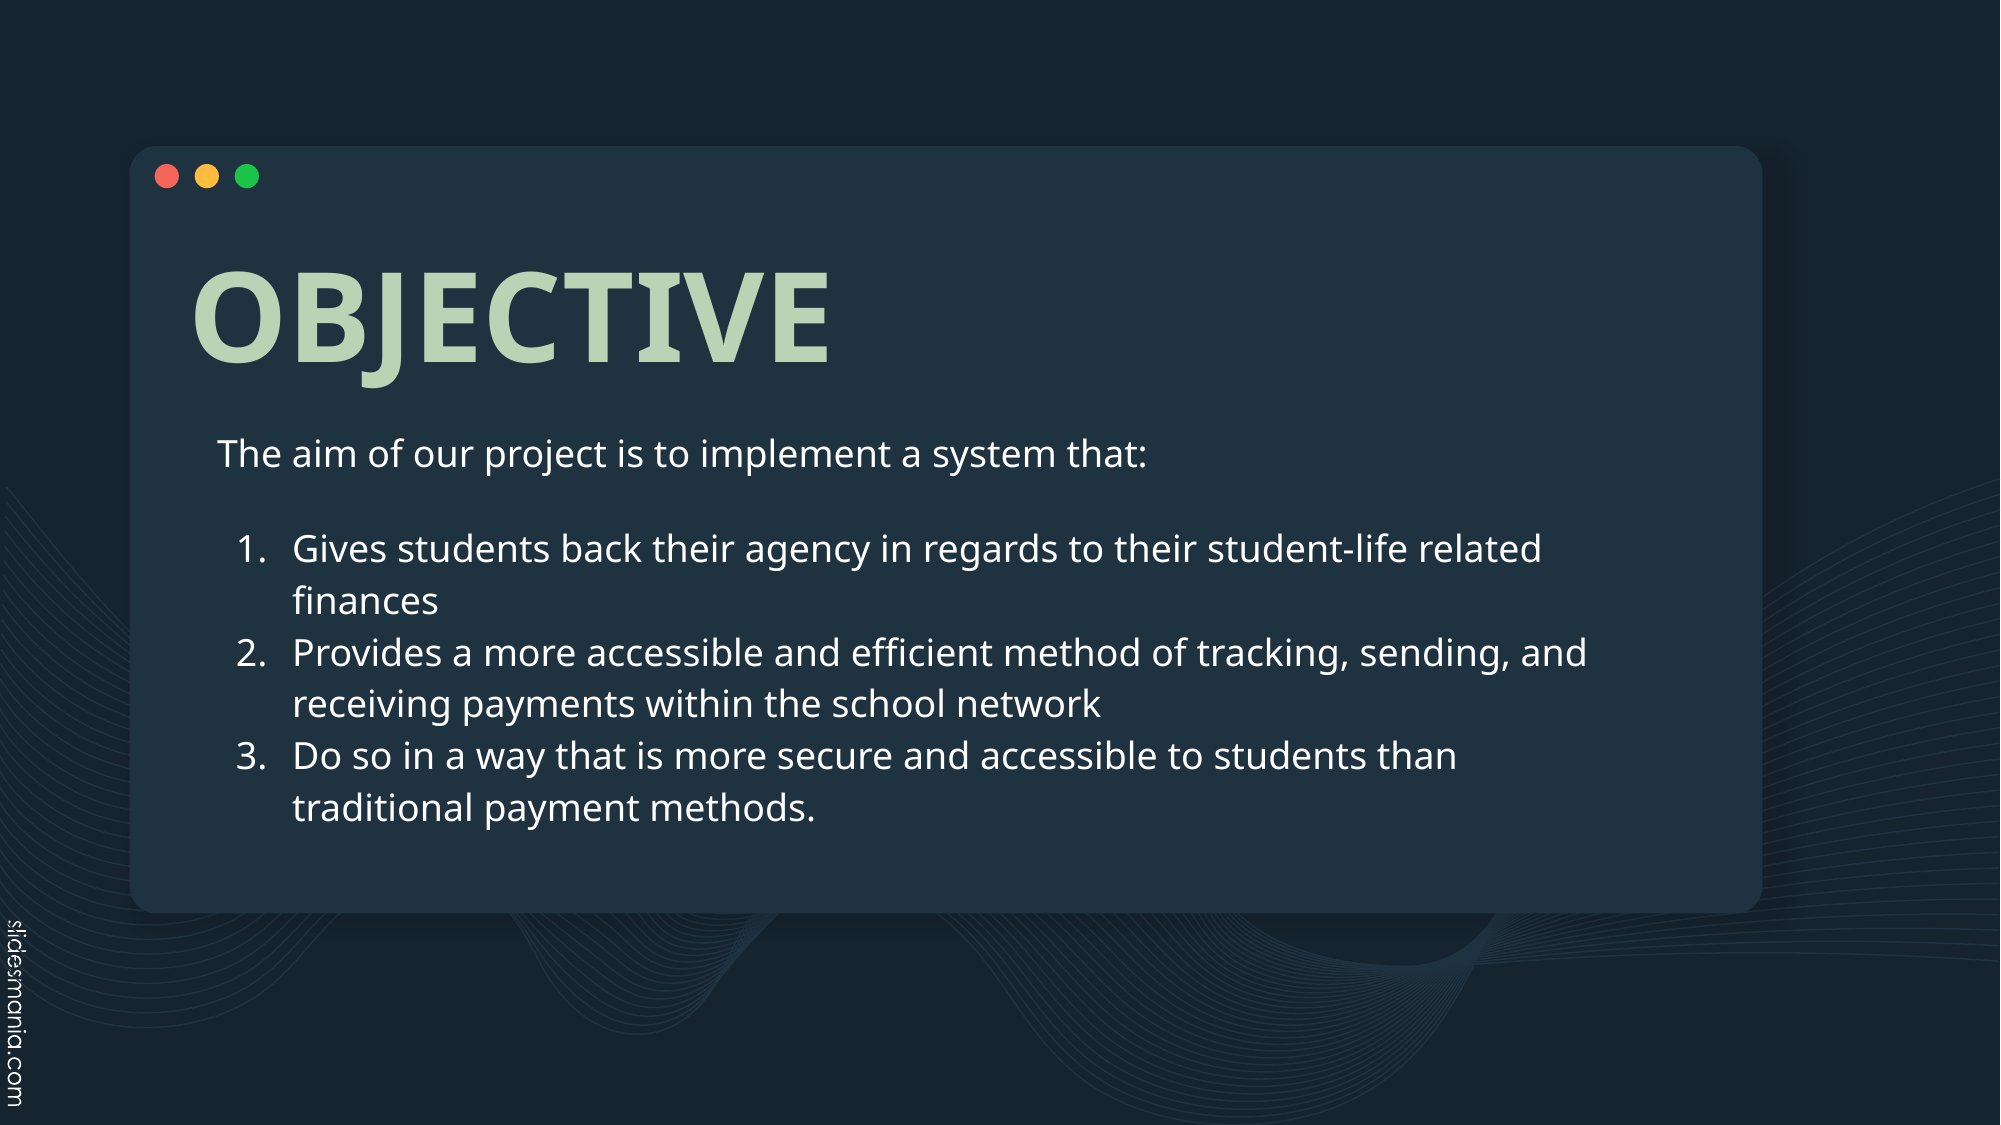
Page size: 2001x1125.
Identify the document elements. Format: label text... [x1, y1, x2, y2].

title OBJECTIVE [93, 217, 1712, 343]
list The aim of our project is to implement a system that: Gives students back their agency in regards to their student-life related finances Provides a more accessible and efficient method of tracking, sending, and receiving payments within the school network Do so in a way that is more secure and accessible to students than traditional payment methods. [197, 402, 1652, 849]
